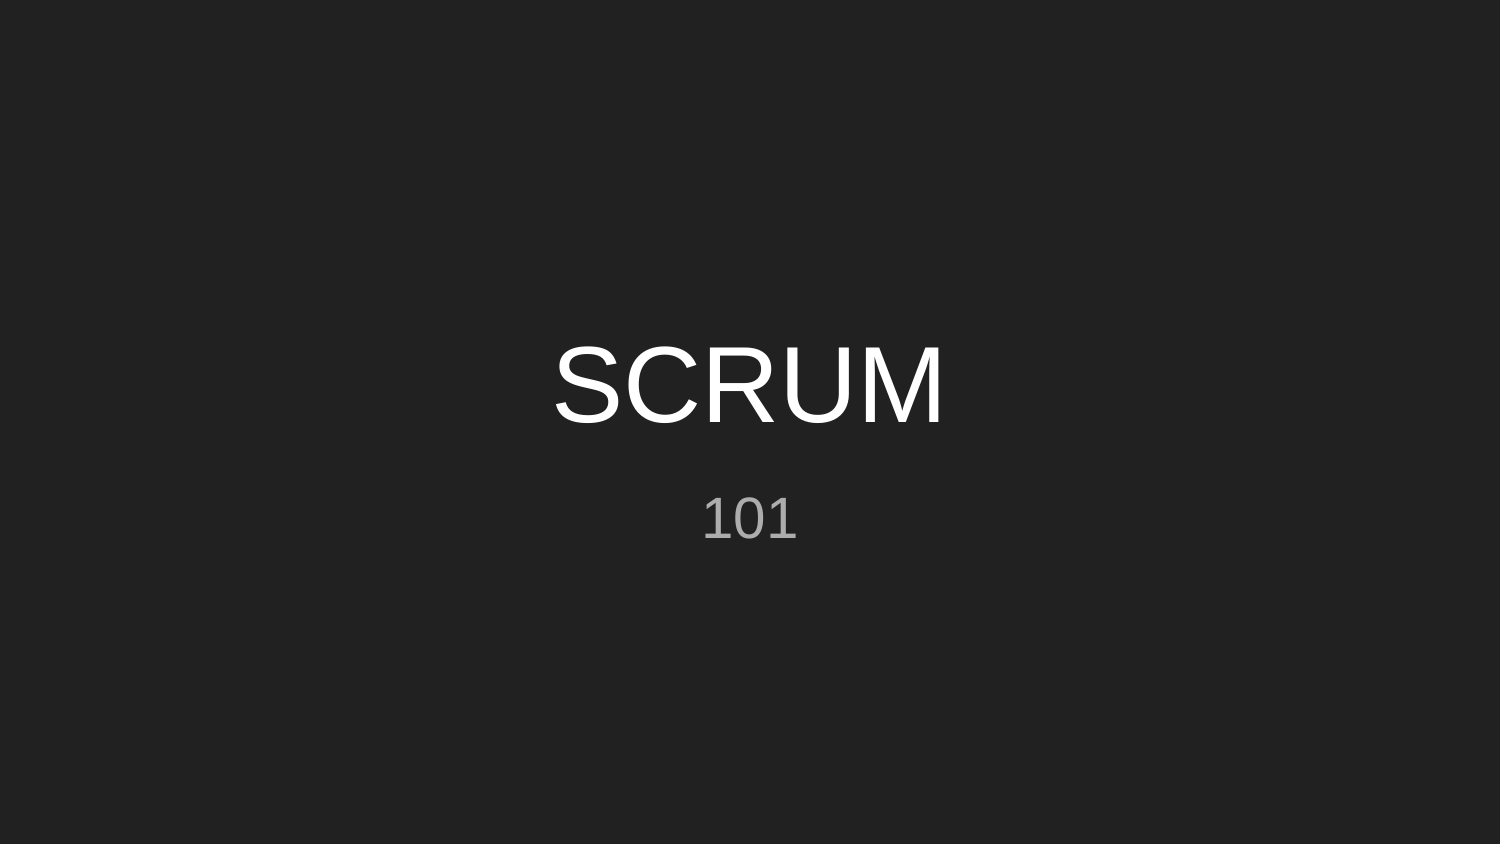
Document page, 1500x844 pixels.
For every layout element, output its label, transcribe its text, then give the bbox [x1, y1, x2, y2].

title SCRUM [51, 122, 1449, 459]
subtitle 101 [51, 464, 1449, 595]
